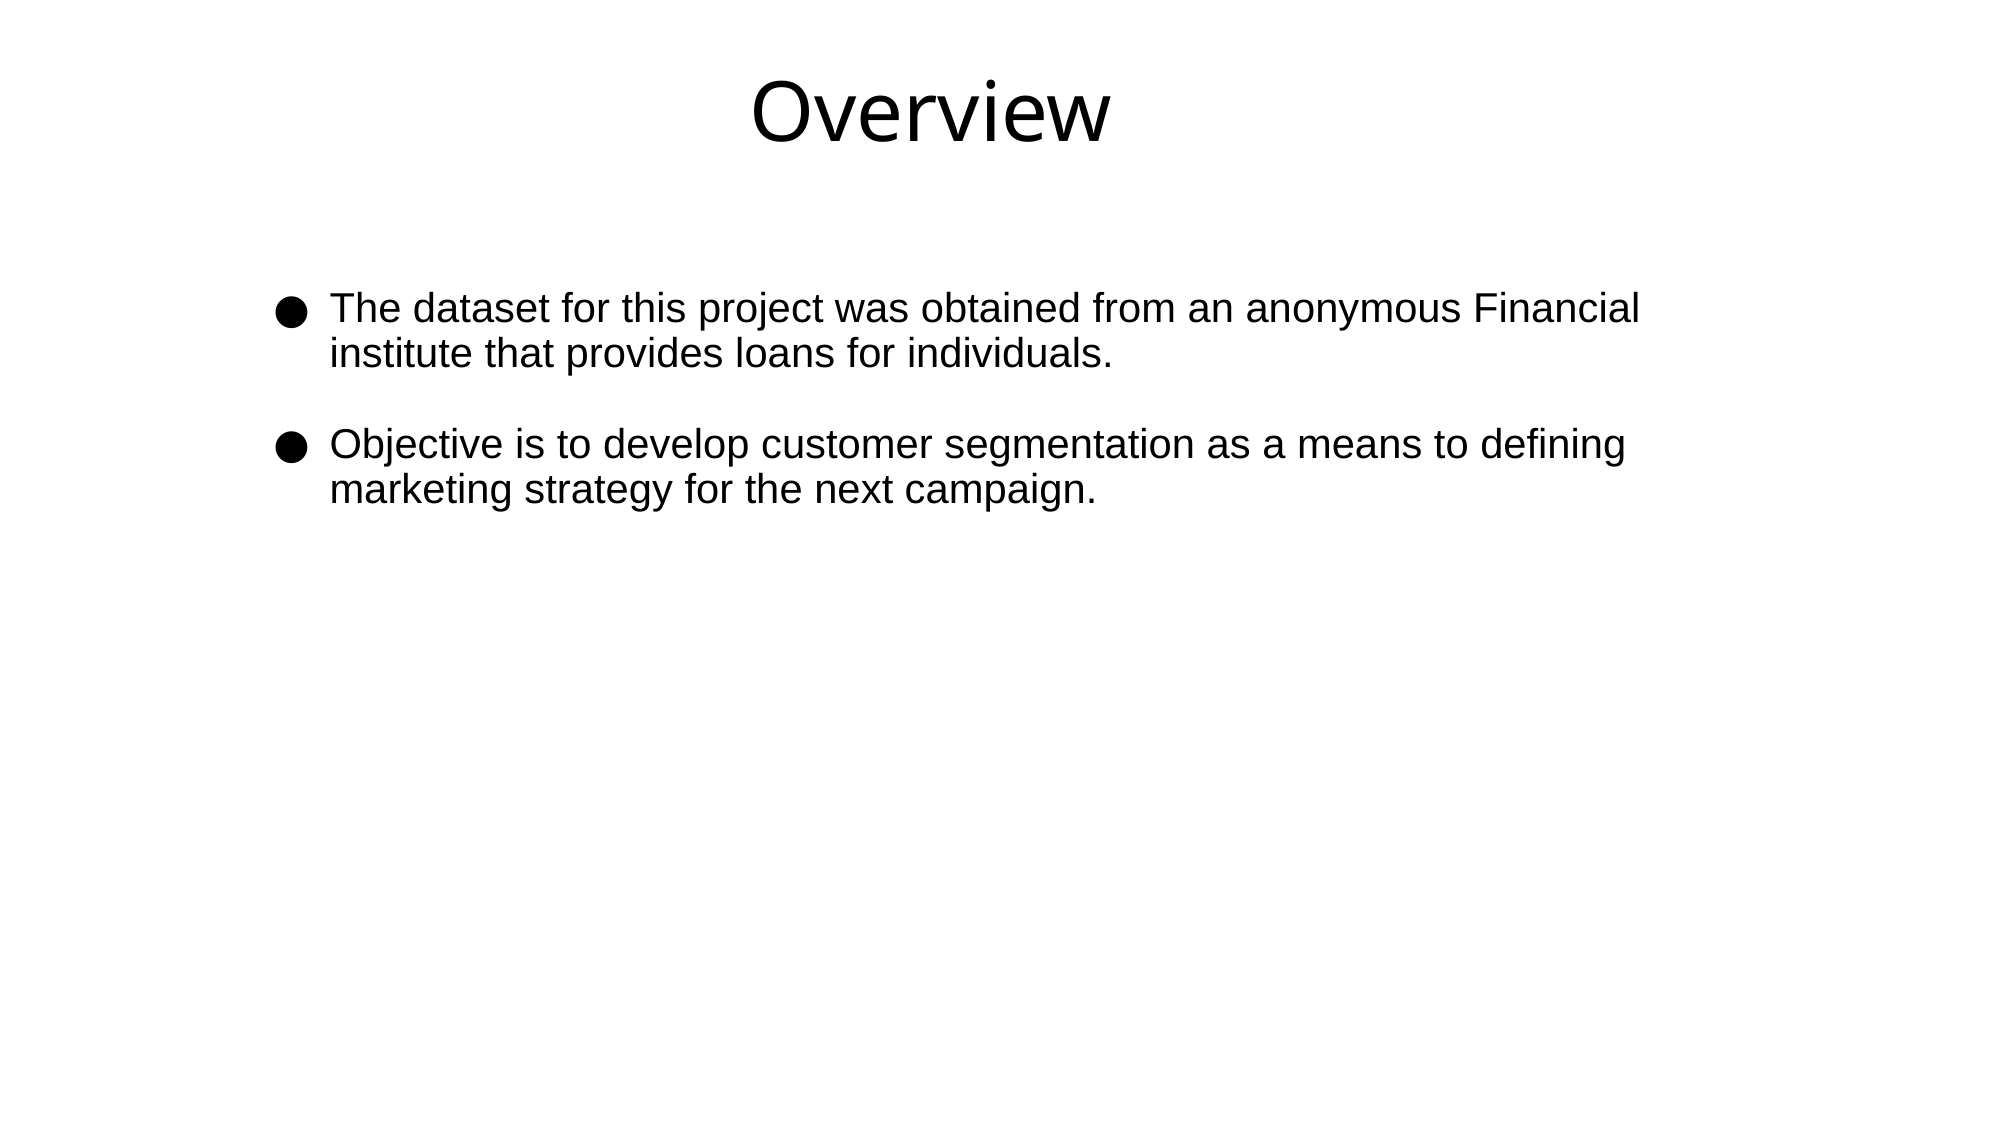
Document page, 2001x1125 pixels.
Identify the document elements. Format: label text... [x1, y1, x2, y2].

subtitle The dataset for this project was obtained from an anonymous Financial institute that provides loans for individuals. Objective is to develop customer segmentation as a means to defining marketing strategy for the next campaign. [239, 279, 1740, 949]
title Overview [284, 47, 1578, 168]
